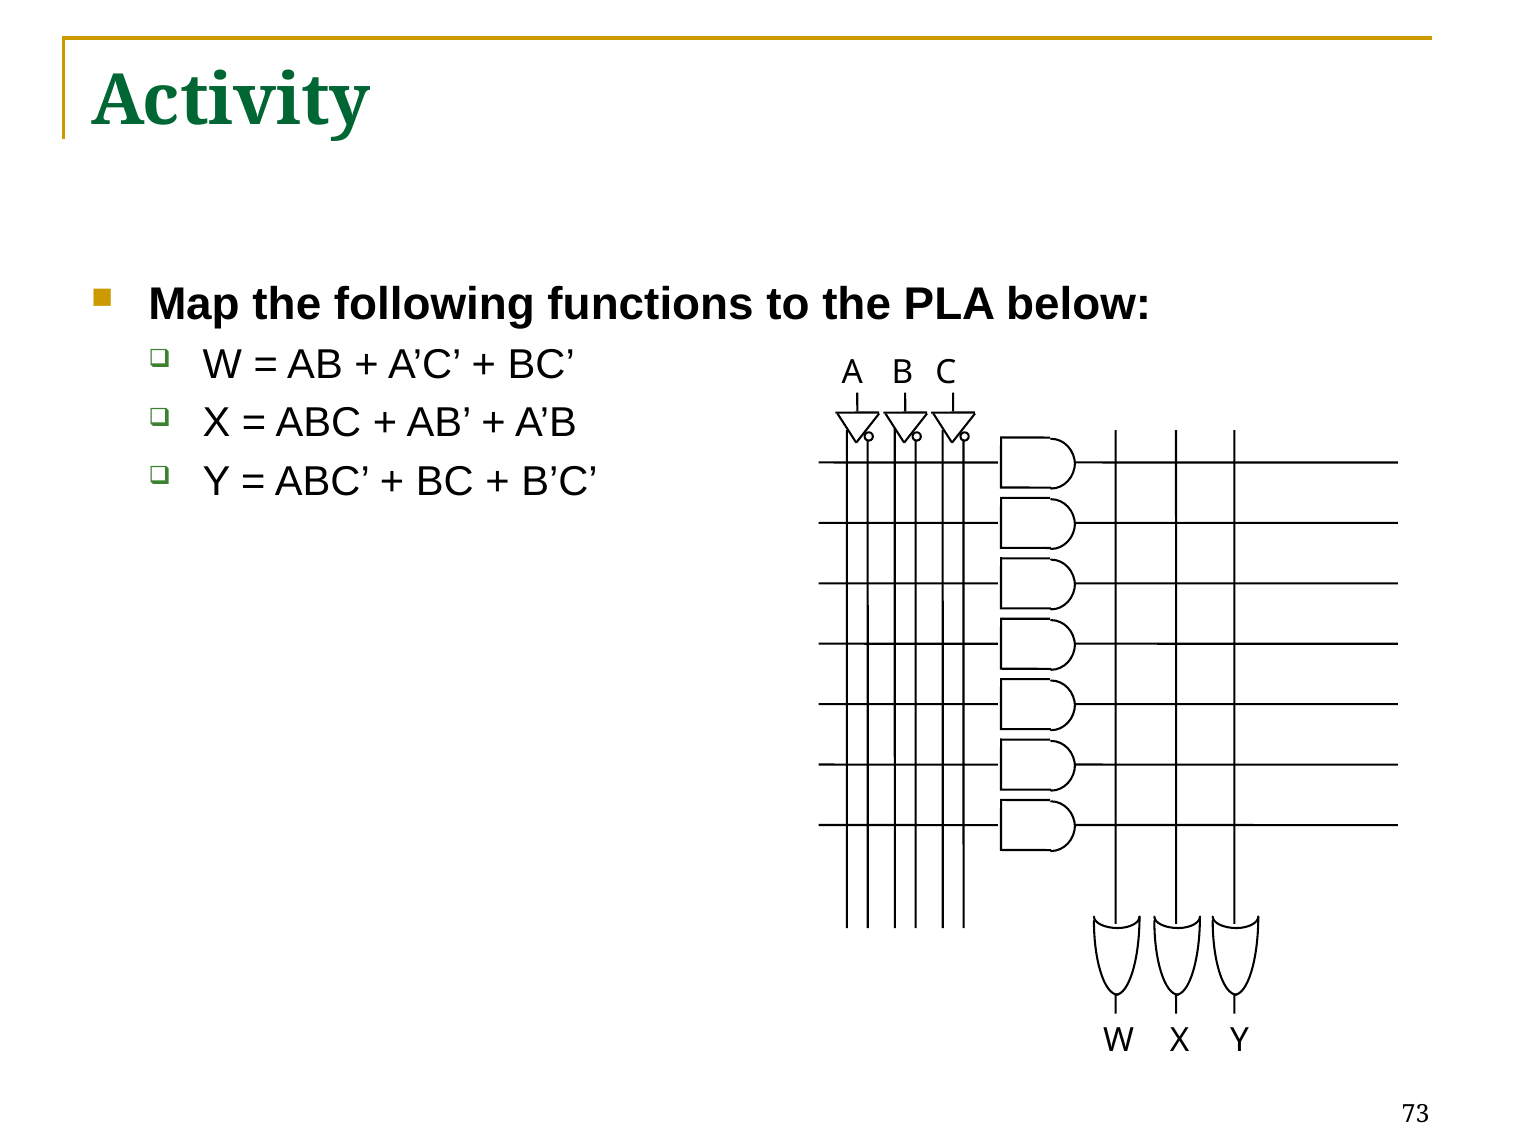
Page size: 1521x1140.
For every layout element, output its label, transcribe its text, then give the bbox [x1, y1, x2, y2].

list Map the following functions to the PLA below: W = AB + A’C’ + BC’ X = ABC + AB’ + A’B Y = ABC’ + BC + B’C’ [76, 265, 1445, 1019]
text_box [1051, 740, 1075, 764]
text_box [1051, 438, 1075, 462]
text_box [864, 432, 873, 441]
text_box [1051, 522, 1075, 549]
text_box [1154, 916, 1179, 929]
text_box C [932, 352, 1024, 407]
text_box Y [1227, 1020, 1332, 1075]
text_box [912, 432, 921, 441]
text_box [1051, 462, 1075, 489]
text_box [1051, 680, 1075, 704]
text_box [1051, 704, 1075, 731]
text_box W [1099, 1020, 1166, 1075]
text_box [1051, 620, 1075, 643]
title Activity [76, 46, 1445, 236]
text_box [1093, 920, 1118, 995]
text_box [1093, 916, 1118, 929]
text_box [1118, 916, 1140, 995]
text_box [1212, 920, 1237, 995]
text_box [1051, 825, 1075, 852]
text_box X [1166, 1020, 1227, 1075]
text_box [1051, 801, 1075, 825]
text_box [1154, 920, 1179, 995]
text_box [960, 432, 969, 441]
text_box A [838, 352, 888, 407]
text_box [1051, 583, 1075, 610]
text_box [1051, 643, 1075, 670]
text_box [1179, 916, 1200, 995]
text_box [1051, 764, 1075, 791]
text_box [1237, 916, 1259, 995]
slide_number 73 [1089, 1062, 1445, 1140]
text_box [1212, 916, 1237, 929]
text_box [1051, 559, 1075, 583]
text_box [1051, 499, 1075, 522]
text_box B [888, 352, 932, 407]
